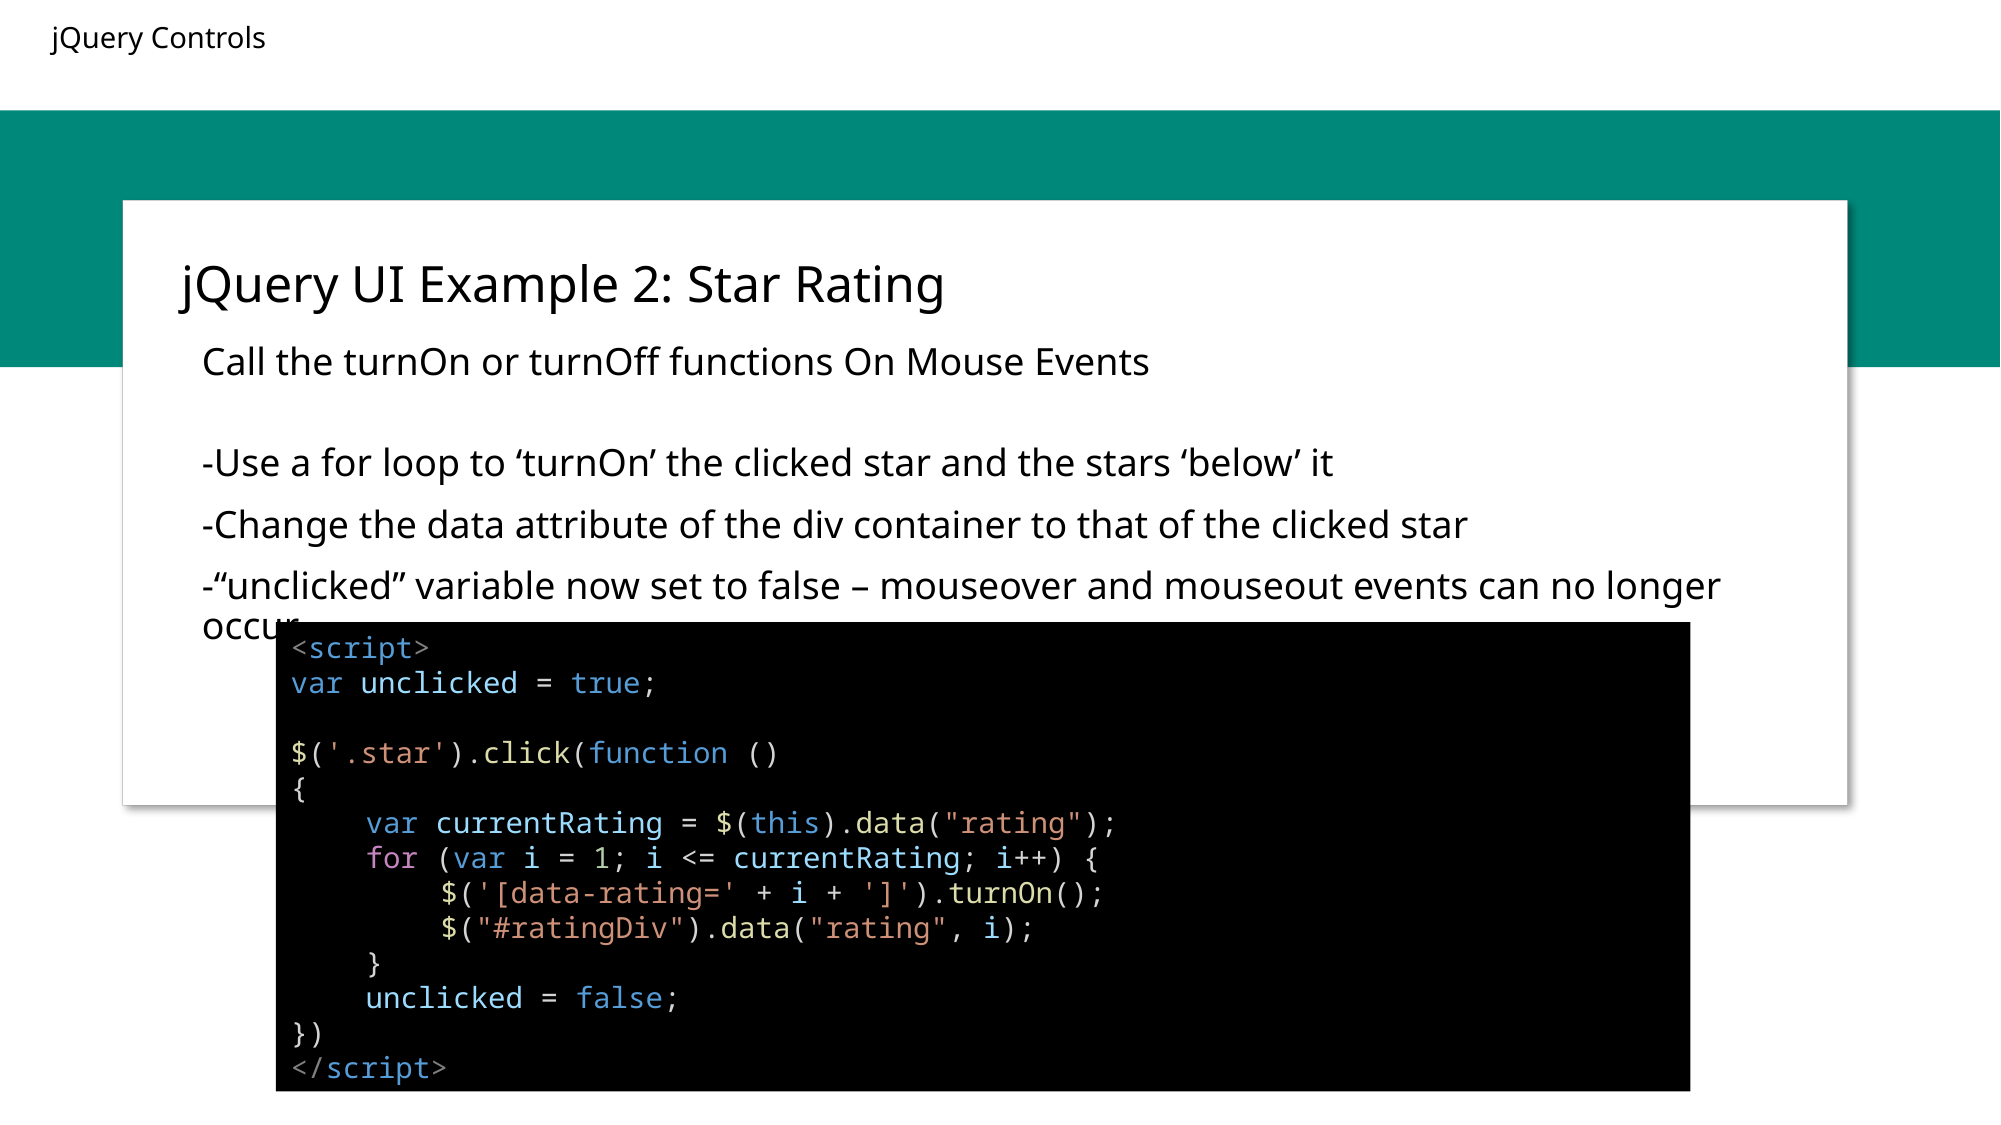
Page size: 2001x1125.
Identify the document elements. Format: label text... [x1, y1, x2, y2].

text_box <script> var unclicked = true; $('.star').click(function () { var currentRating = $(this).data("rating"); for (var i = 1; i <= currentRating; i++) { $('[data-rating=' + i + ']').turnOn(); $("#ratingDiv").data("rating", i); } unclicked = false; }) </script> [275, 622, 1691, 1092]
title jQuery UI Example 2: Star Rating [122, 200, 1848, 806]
list Call the turnOn or turnOff functions On Mouse Events -Use a for loop to ‘turnOn’ the clicked star and the stars ‘below’ it -Change the data attribute of the div container to that of the clicked star -“unclicked” variable now set to false – mouseover and mouseout events can no longer occur [187, 335, 1819, 806]
